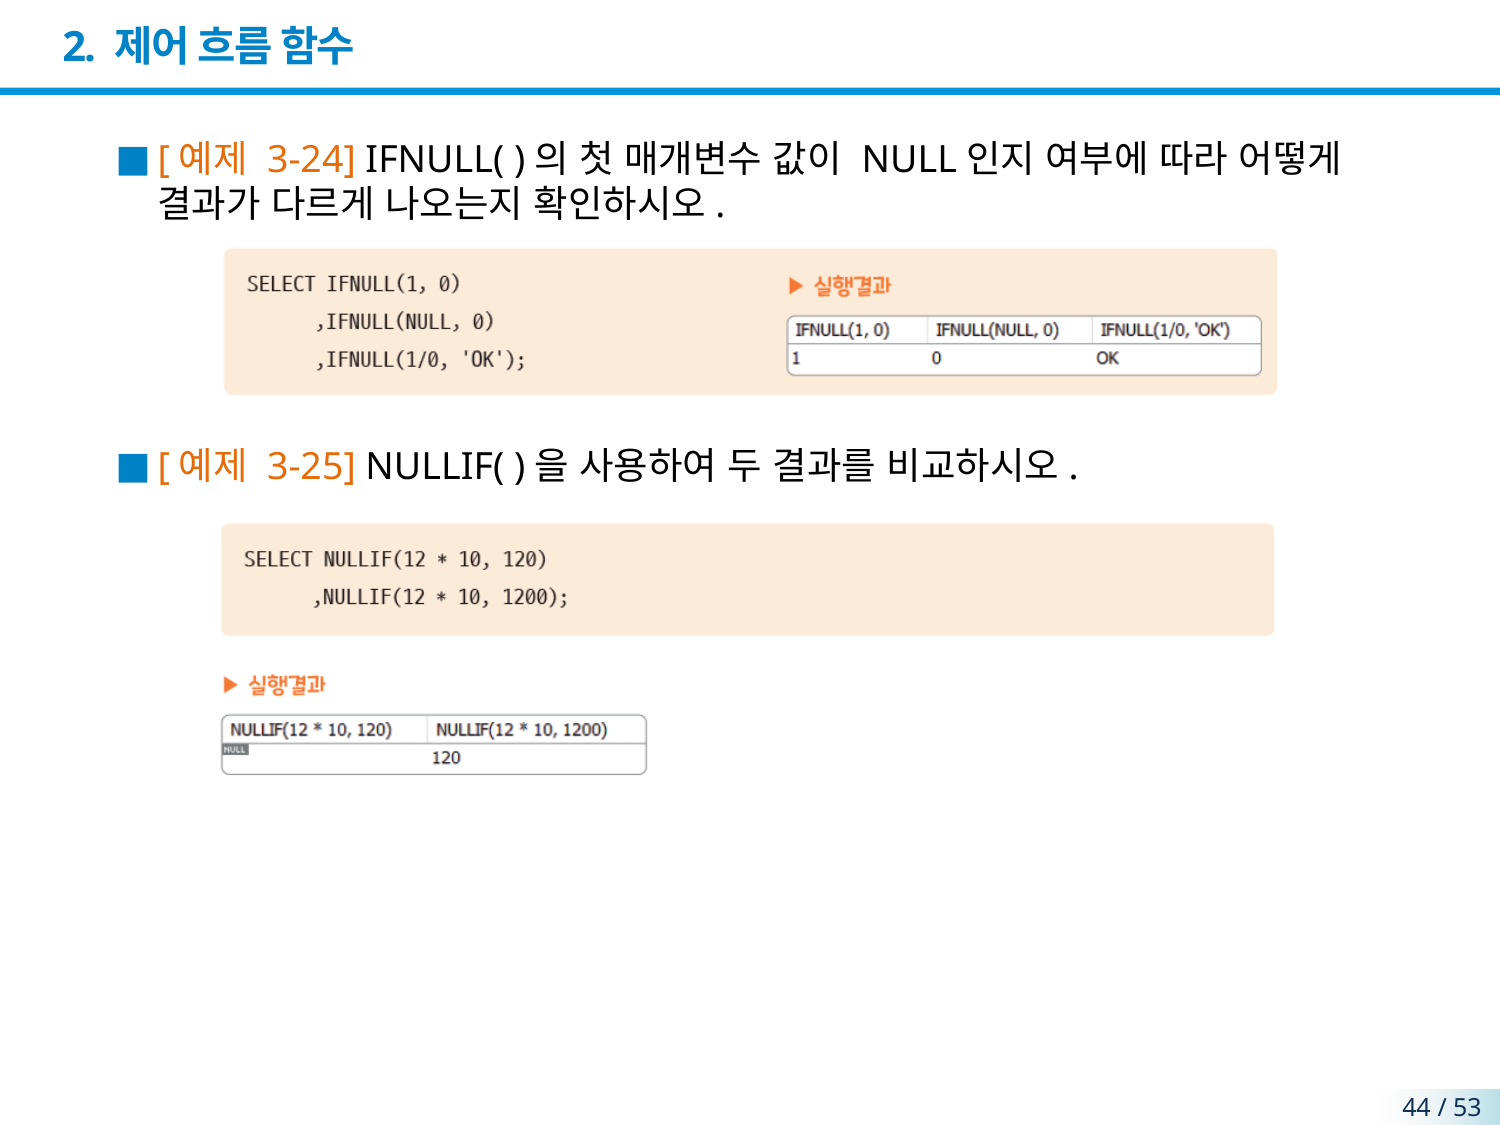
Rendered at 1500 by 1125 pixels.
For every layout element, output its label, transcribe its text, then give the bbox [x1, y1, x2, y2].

title 2. 제어 흐름 함수 [47, 5, 1325, 84]
list [예제 3-24] IFNULL( )의 첫 매개변수 값이 NULL인지 여부에 따라 어떻게 결과가 다르게 나오는지 확인하시오. [예제 3-25] NULLIF( )을 사용하여 두 결과를 비교하시오. [100, 127, 1459, 1050]
picture [217, 244, 1282, 401]
picture [214, 517, 1279, 782]
